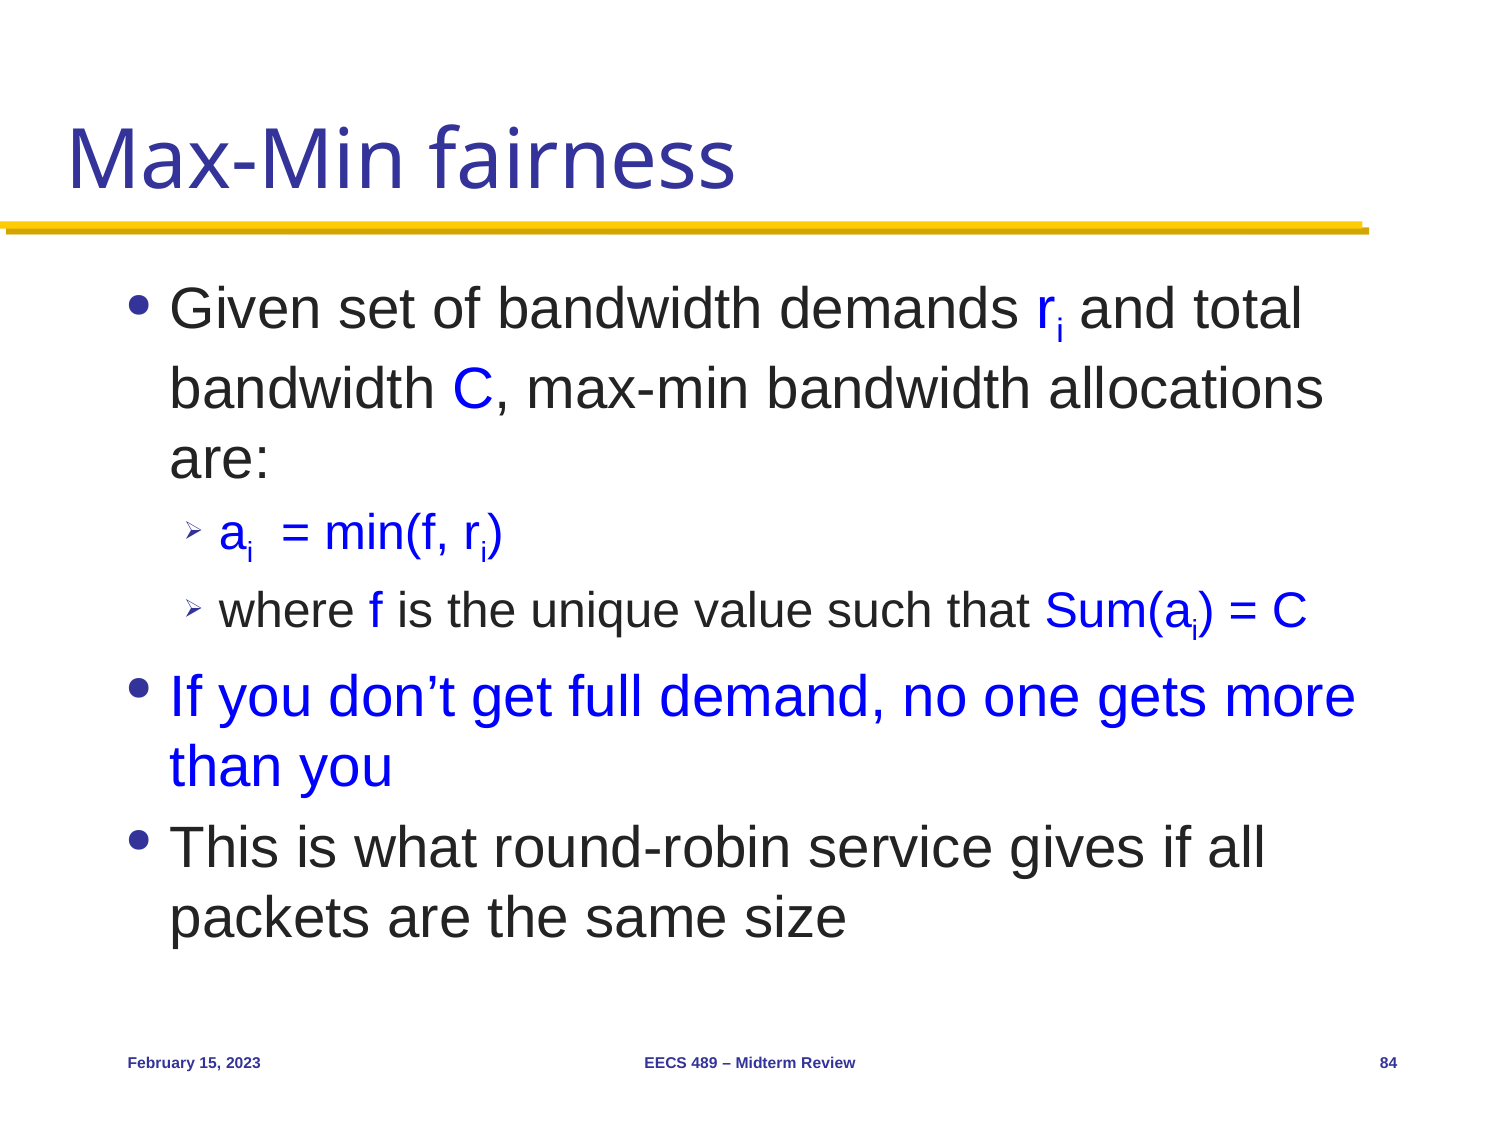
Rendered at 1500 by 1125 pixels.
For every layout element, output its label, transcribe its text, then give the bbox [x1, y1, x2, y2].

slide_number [112, 1024, 426, 1101]
footer EECS 489 – Midterm Review [512, 1024, 988, 1101]
title Max-Min fairness [49, 24, 1451, 213]
slide_number 84 [1312, 1024, 1413, 1101]
list Given set of bandwidth demands ri and total bandwidth C, max-min bandwidth allocations are: ai = min(f, ri) where f is the unique value such that Sum(ai) = C If you don’t get full demand, no one gets more than you This is what round-robin service gives if all packets are the same size [112, 262, 1413, 988]
